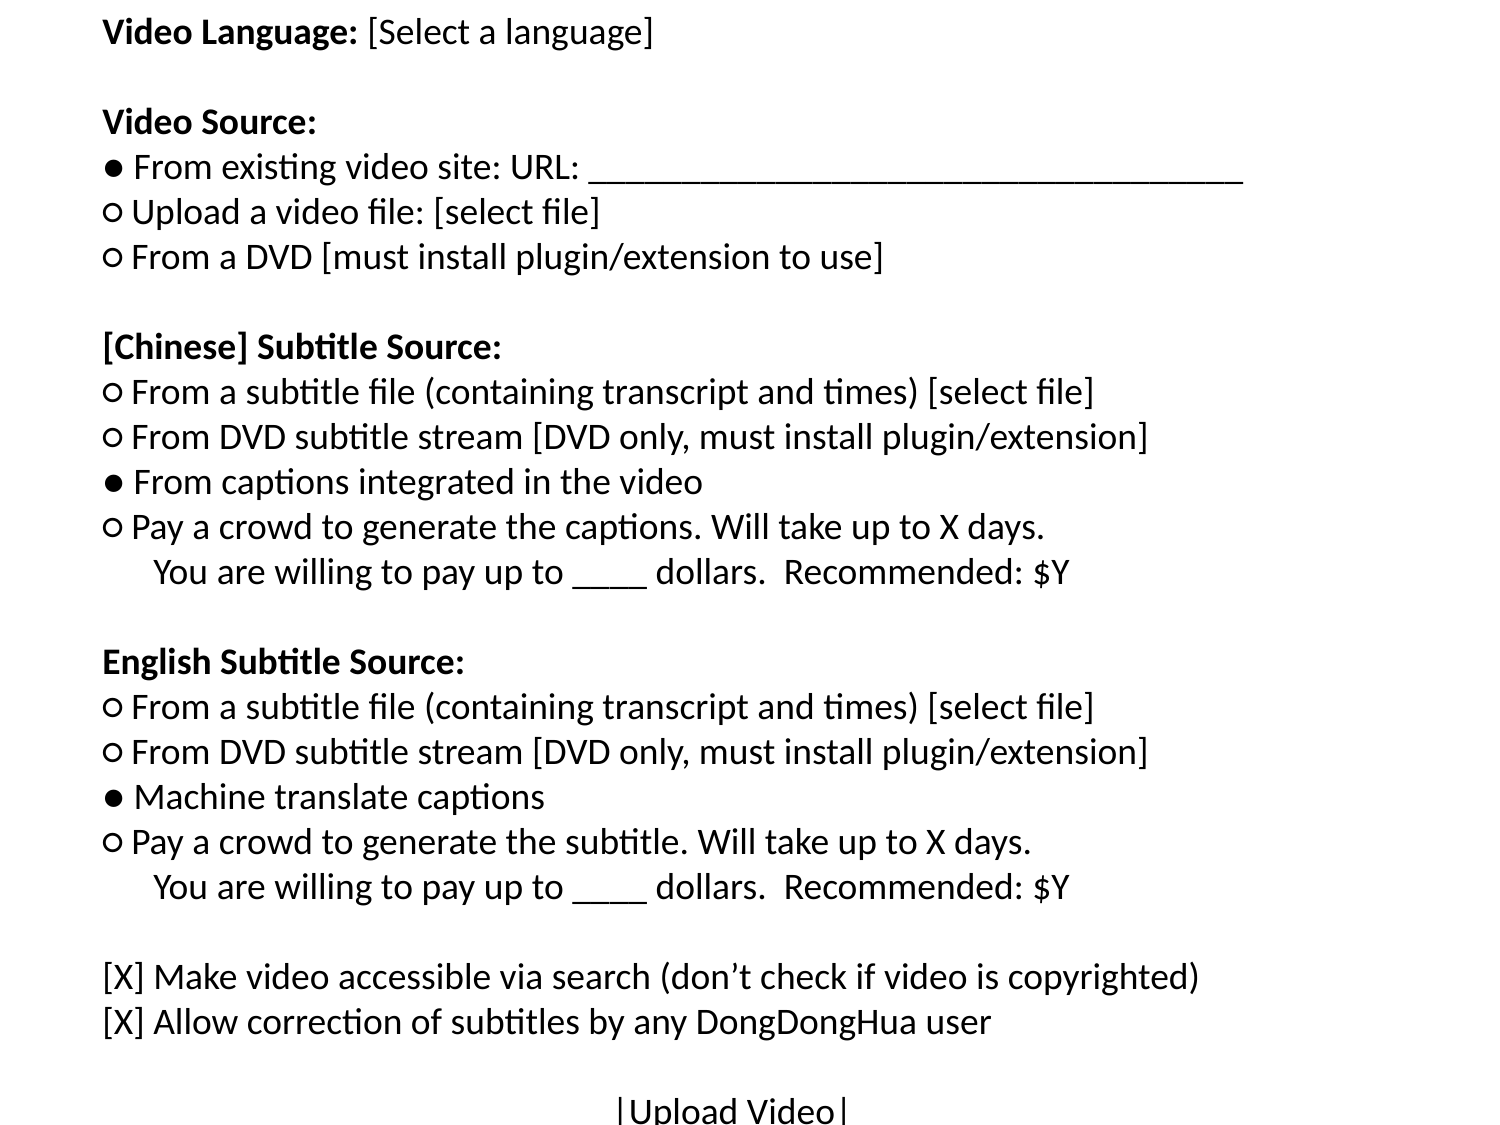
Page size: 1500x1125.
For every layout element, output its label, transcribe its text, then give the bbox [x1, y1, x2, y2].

text_box Video Language: [Select a language] Video Source: ● From existing video site: URL: ___________________________________ ○ Upload a video file: [select file] ○ From a DVD [must install plugin/extension to use] [Chinese] Subtitle Source: ○ From a subtitle file (containing transcript and times) [select file] ○ From DVD subtitle stream [DVD only, must install plugin/extension] ● From captions integrated in the video ○ Pay a crowd to generate the captions. Will take up to X days. You are willing to pay up to ____ dollars. Recommended: $Y English Subtitle Source: ○ From a subtitle file (containing transcript and times) [select file] ○ From DVD subtitle stream [DVD only, must install plugin/extension] ● Machine translate captions ○ Pay a crowd to generate the subtitle. Will take up to X days. You are willing to pay up to ____ dollars. Recommended: $Y [X] Make video accessible via search (don’t check if video is copyrighted) [X] Allow correction of subtitles by any DongDongHua user |Upload Video| [87, 0, 1377, 1125]
